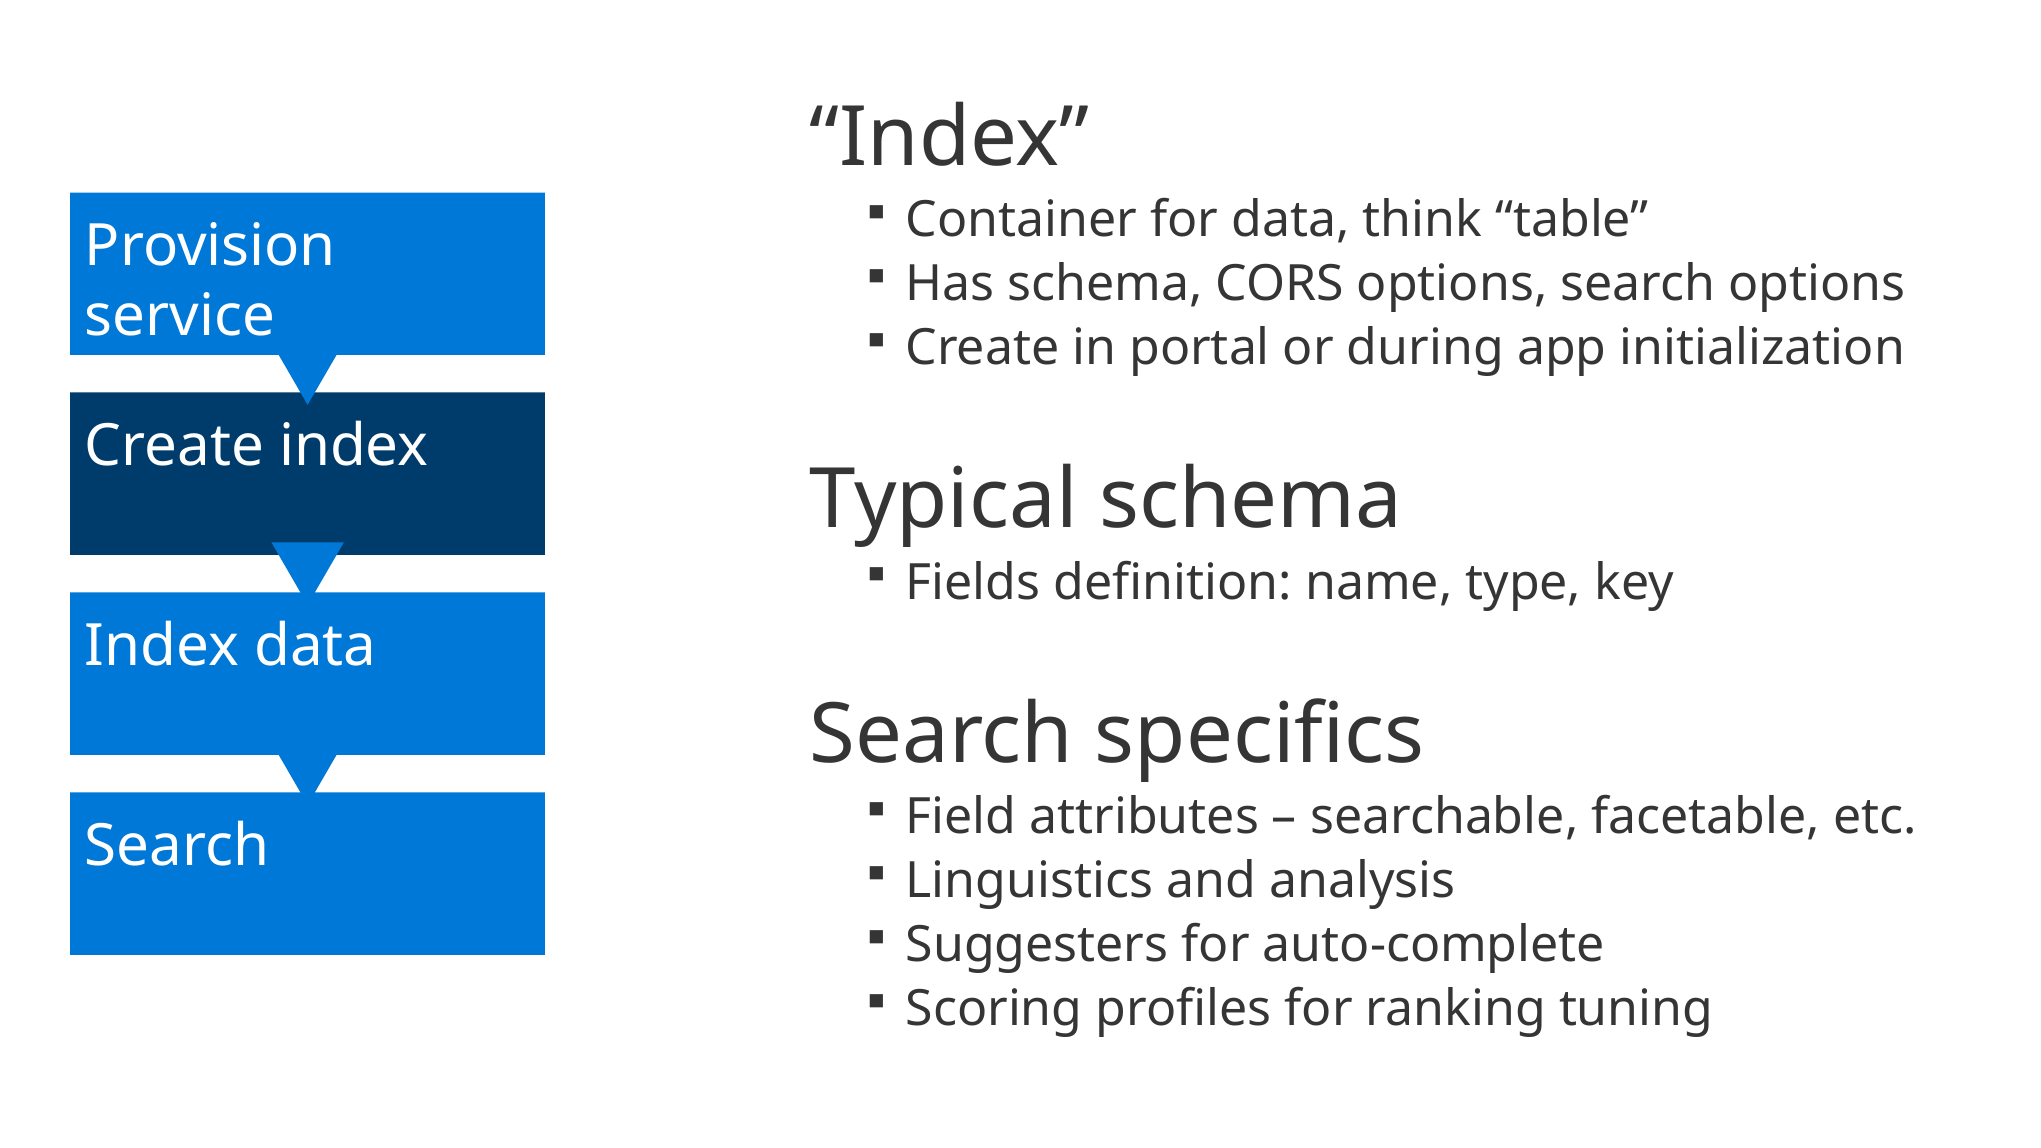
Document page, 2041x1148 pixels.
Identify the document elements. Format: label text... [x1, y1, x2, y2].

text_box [69, 192, 546, 956]
text_box “Index” Container for data, think “table” Has schema, CORS options, search options Create in portal or during app initialization Typical schema Fields definition: name, type, key Search specifics Field attributes – searchable, facetable, etc. Linguistics and analysis Suggesters for auto-complete Scoring profiles for ranking tuning [795, 86, 1995, 1062]
